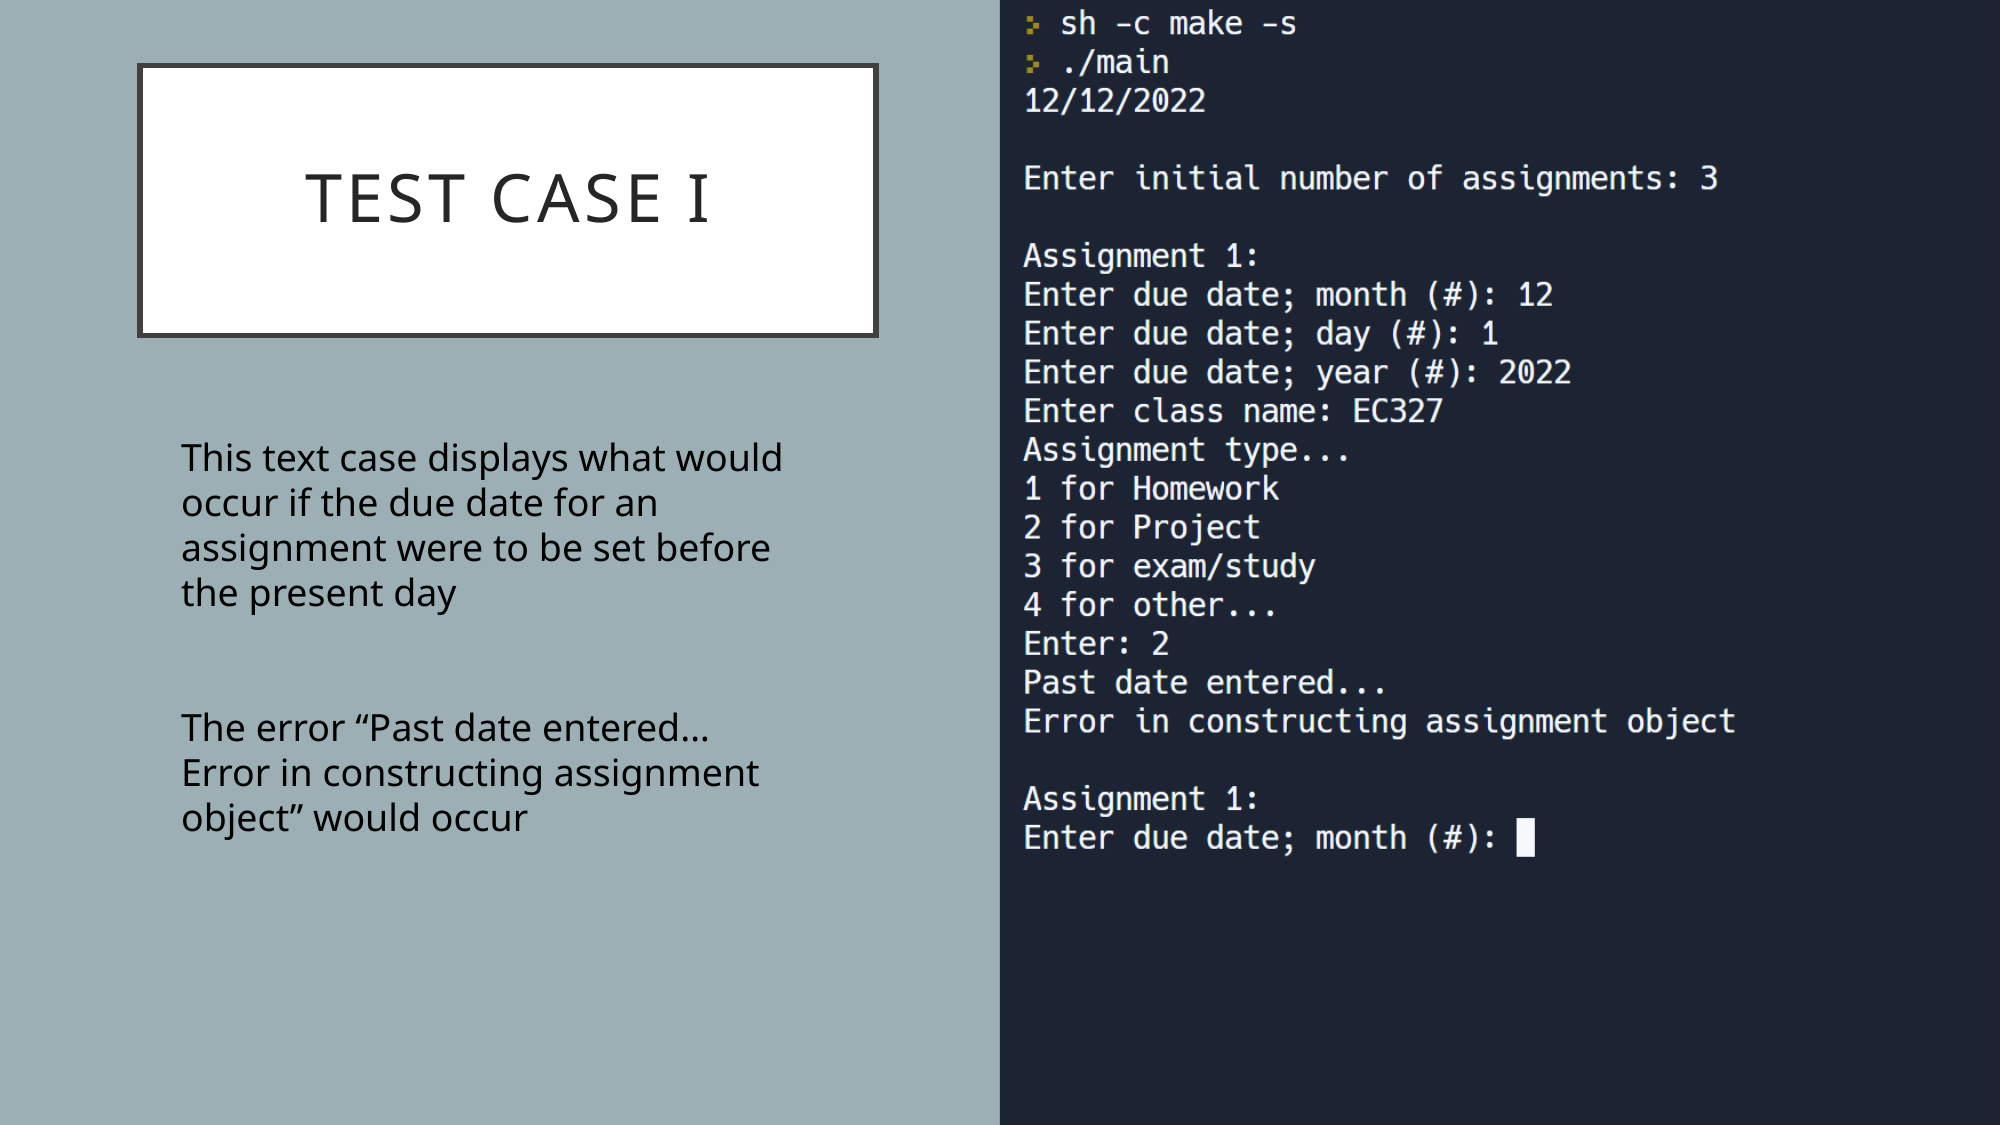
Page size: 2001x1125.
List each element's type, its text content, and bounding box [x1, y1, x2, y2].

title Test case I [137, 63, 879, 338]
picture [999, 0, 2000, 1125]
text_box This text case displays what would occur if the due date for an assignment were to be set before the present day The error “Past date entered… Error in constructing assignment object” would occur [166, 427, 853, 847]
